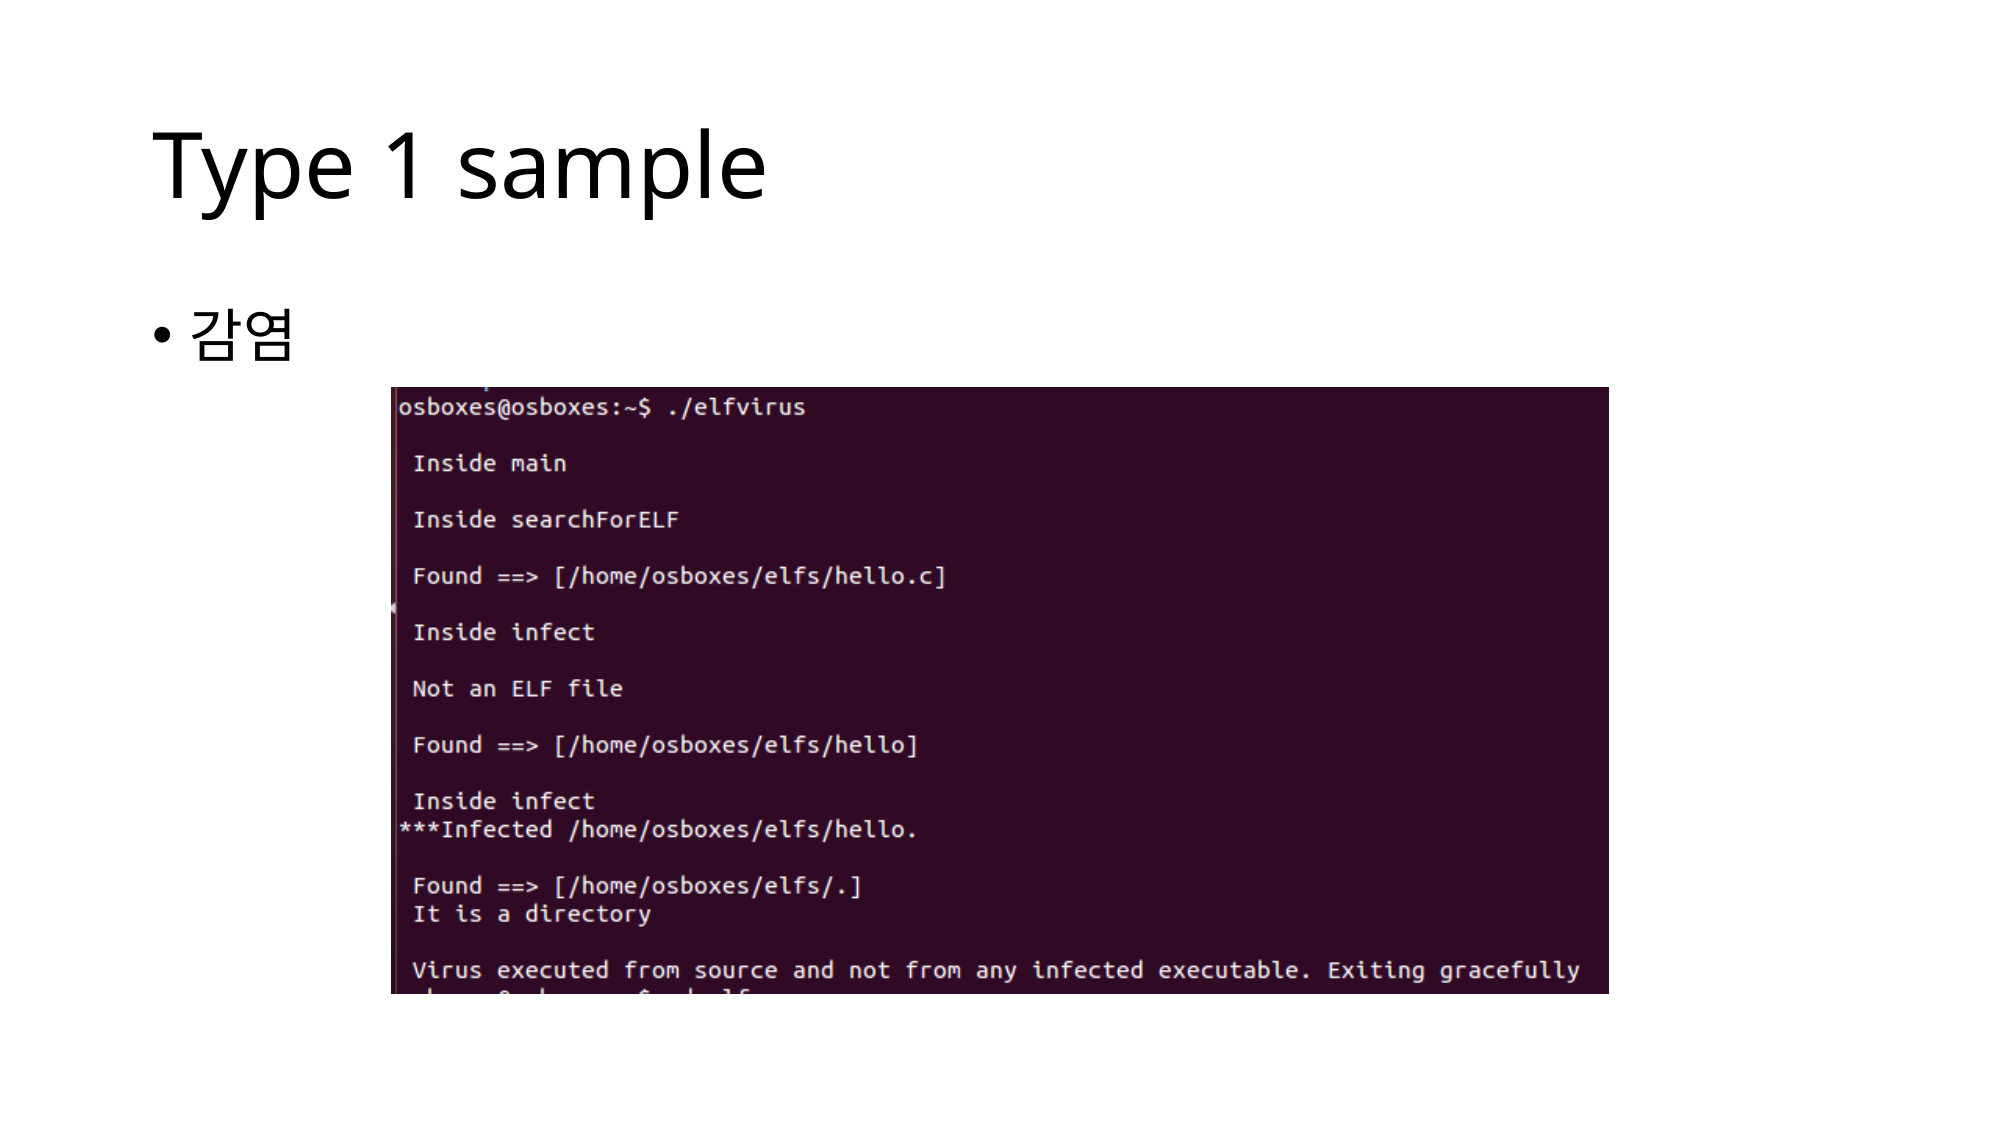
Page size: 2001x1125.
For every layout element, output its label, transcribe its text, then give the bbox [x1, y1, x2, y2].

picture [391, 387, 1609, 994]
list 감염 [137, 299, 1863, 1014]
title Type 1 sample [137, 59, 1863, 278]
